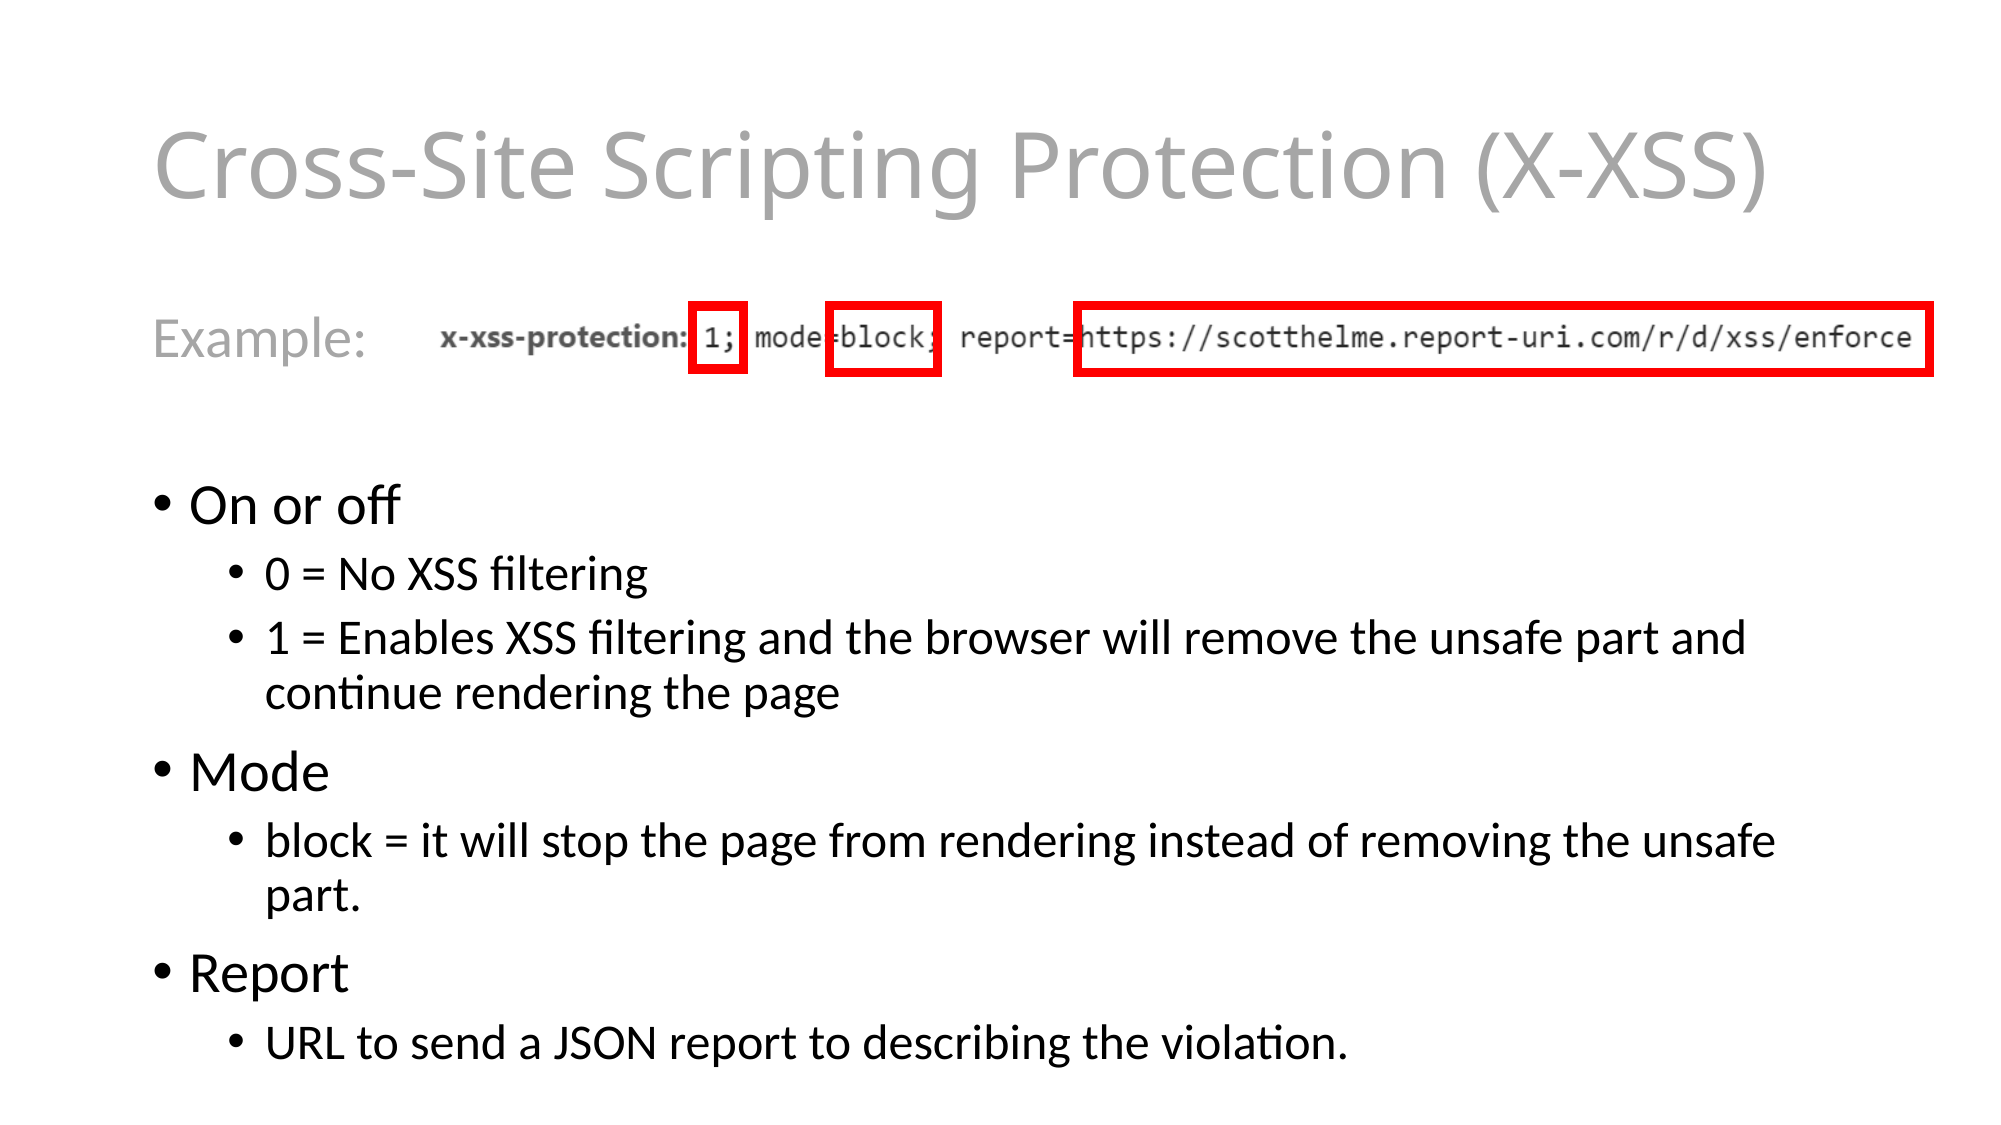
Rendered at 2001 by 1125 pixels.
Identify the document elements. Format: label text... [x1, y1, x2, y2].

title Cross-Site Scripting Protection (X-XSS) [137, 59, 1863, 278]
list Example: On or off 0 = No XSS filtering 1 = Enables XSS filtering and the browser will remove the unsafe part and continue rendering the page Mode block = it will stop the page from rendering instead of removing the unsafe part. Report URL to send a JSON report to describing the violation. [137, 299, 1863, 1117]
picture [417, 305, 1954, 370]
